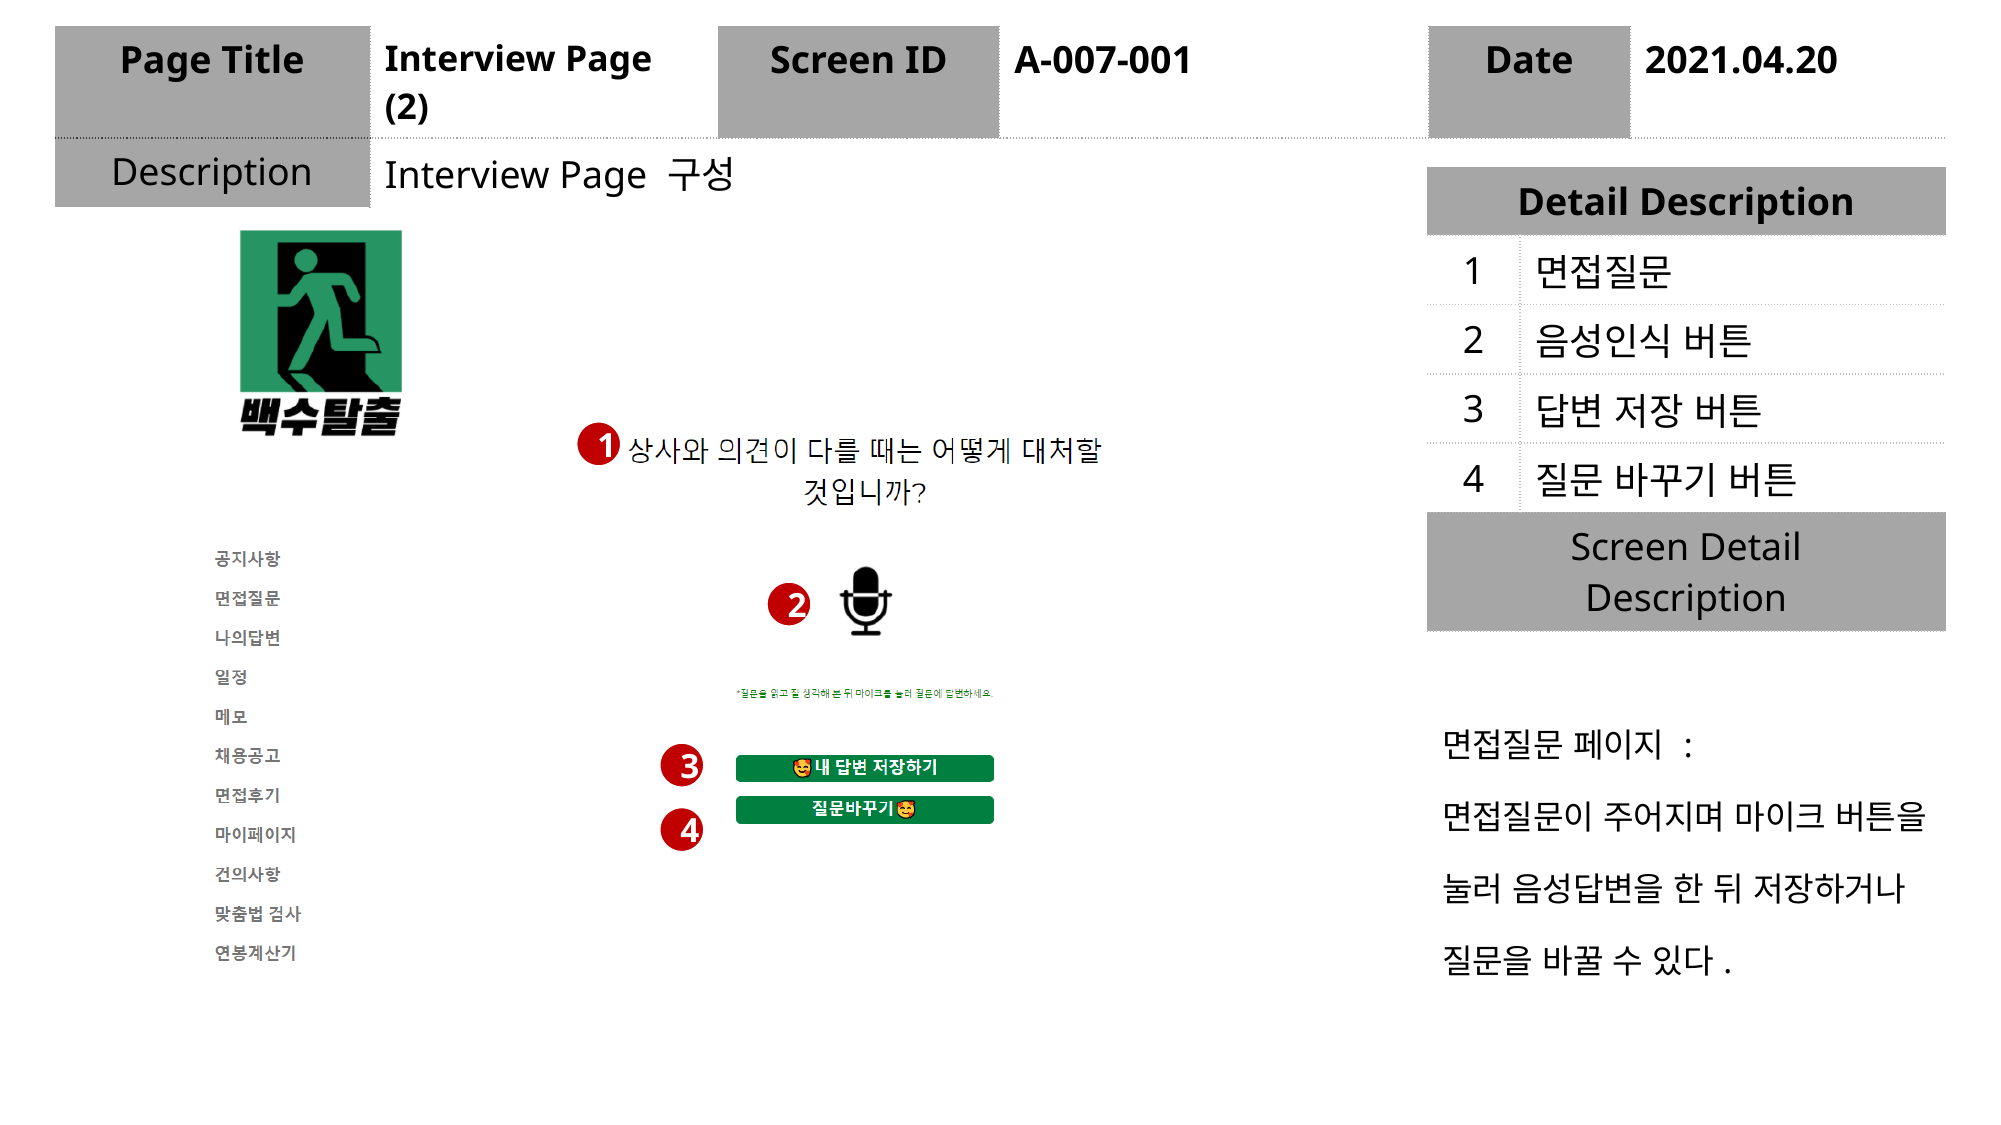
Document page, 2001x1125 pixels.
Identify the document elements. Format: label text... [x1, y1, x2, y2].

table_header Date [1429, 26, 1630, 138]
table_cell Description [55, 138, 370, 207]
table_cell 4 [1427, 443, 1520, 512]
table_cell Interview Page 구성 [370, 138, 1945, 207]
table_header Detail Description [1427, 167, 1946, 235]
table_header 2021.04.20 [1630, 26, 1945, 138]
table_header Interview Page (2) [370, 26, 718, 138]
table_cell 면접질문 [1520, 235, 1946, 304]
table_header Page Title [55, 26, 370, 138]
table_cell 2 [1427, 304, 1520, 374]
table_cell Screen Detail Description [1427, 512, 1946, 631]
table_header Screen ID [718, 26, 999, 138]
table_cell 답변 저장 버튼 [1520, 374, 1946, 443]
table_cell 3 [1427, 374, 1520, 443]
table_header A-007-001 [999, 26, 1429, 138]
table_cell 음성인식 버튼 [1520, 304, 1946, 374]
picture [148, 219, 1261, 989]
table_cell 면접질문 페이지 : 면접질문이 주어지며 마이크 버튼을 눌러 음성답변을 한 뒤 저장하거나 질문을 바꿀 수 있다. [1427, 631, 1946, 1047]
table_cell 1 [1427, 235, 1520, 304]
table_cell 질문 바꾸기 버튼 [1520, 443, 1946, 512]
